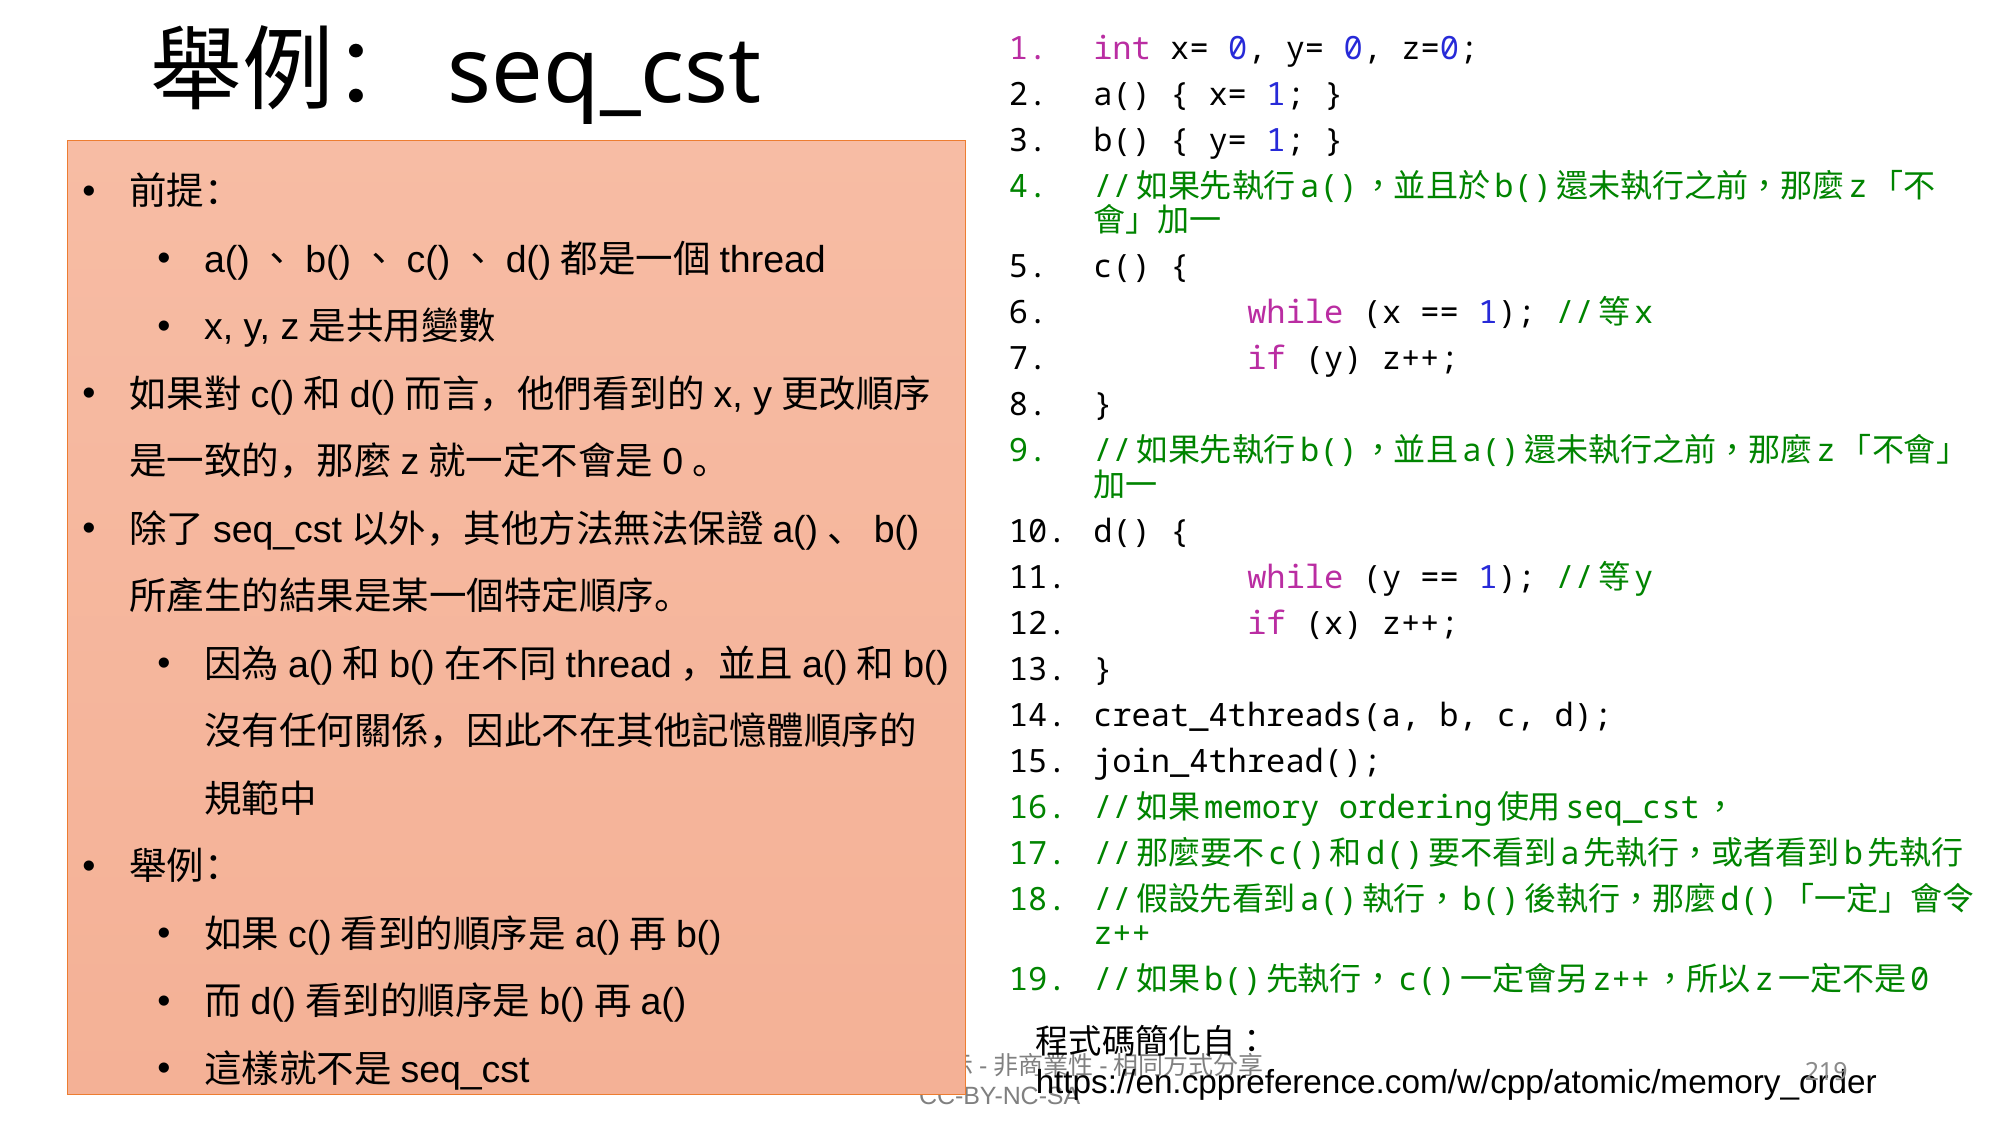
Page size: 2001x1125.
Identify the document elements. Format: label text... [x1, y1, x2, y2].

list int x= 0, y= 0, z=0; a() { x= 1; } b() { y= 1; } //如果先執行a()，並且於b()還未執行之前，那麼z「不會」加一 c() { while (x == 1); //等x if (y) z++; } //如果先執行b()，並且a()還未執行之前，那麼z「不會」加一 d() { while (y == 1); //等y if (x) z++; } creat_4threads(a, b, c, d); join_4thread(); //如果memory ordering使用seq_cst， //那麼要不c()和d()要不看到a先執行，或者看到b先執行 //假設先看到a()執行，b()後執行，那麼d()「一定」會令z++ //如果b()先執行，c()一定會另z++，所以z一定不是0 [993, 15, 2000, 1014]
slide_number 219 [1412, 1042, 1863, 1103]
text_box 前提： a()、b()、c()、d()都是一個thread x, y, z是共用變數 如果對c()和d()而言，他們看到的x, y更改順序是一致的，那麼z就一定不會是0。 除了seq_cst以外，其他方法無法保證a()、b()所產生的結果是某一個特定順序。 因為a()和b()在不同thread，並且a()和b()沒有任何關係，因此不在其他記憶體順序的規範中 舉例： 如果c()看到的順序是a()再b() 而d()看到的順序是b()再a() 這樣就不是seq_cst [67, 140, 966, 1095]
title 舉例：seq_cst [135, 15, 870, 140]
text_box 程式碼簡化自： https://en.cppreference.com/w/cpp/atomic/memory_order [1021, 1013, 1972, 1108]
